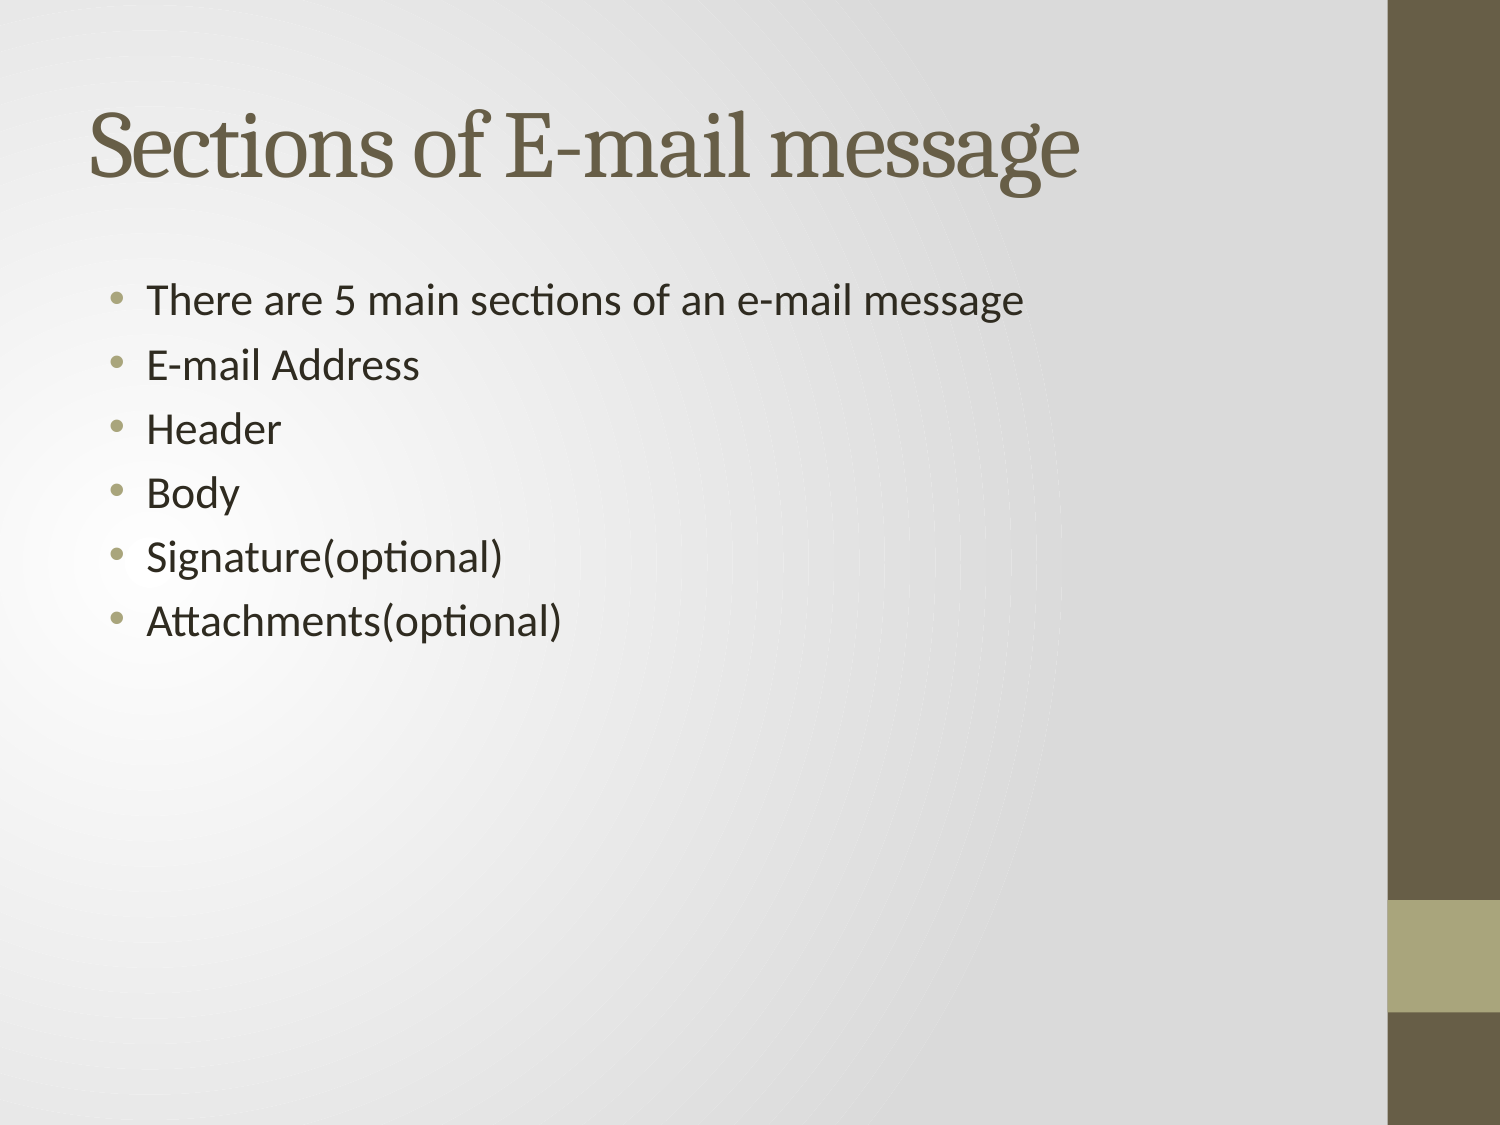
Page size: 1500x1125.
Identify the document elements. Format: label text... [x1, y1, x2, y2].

title Sections of E-mail message [75, 45, 1325, 233]
list There are 5 main sections of an e-mail message E-mail Address Header Body Signature(optional) Attachments(optional) [75, 262, 1325, 1050]
